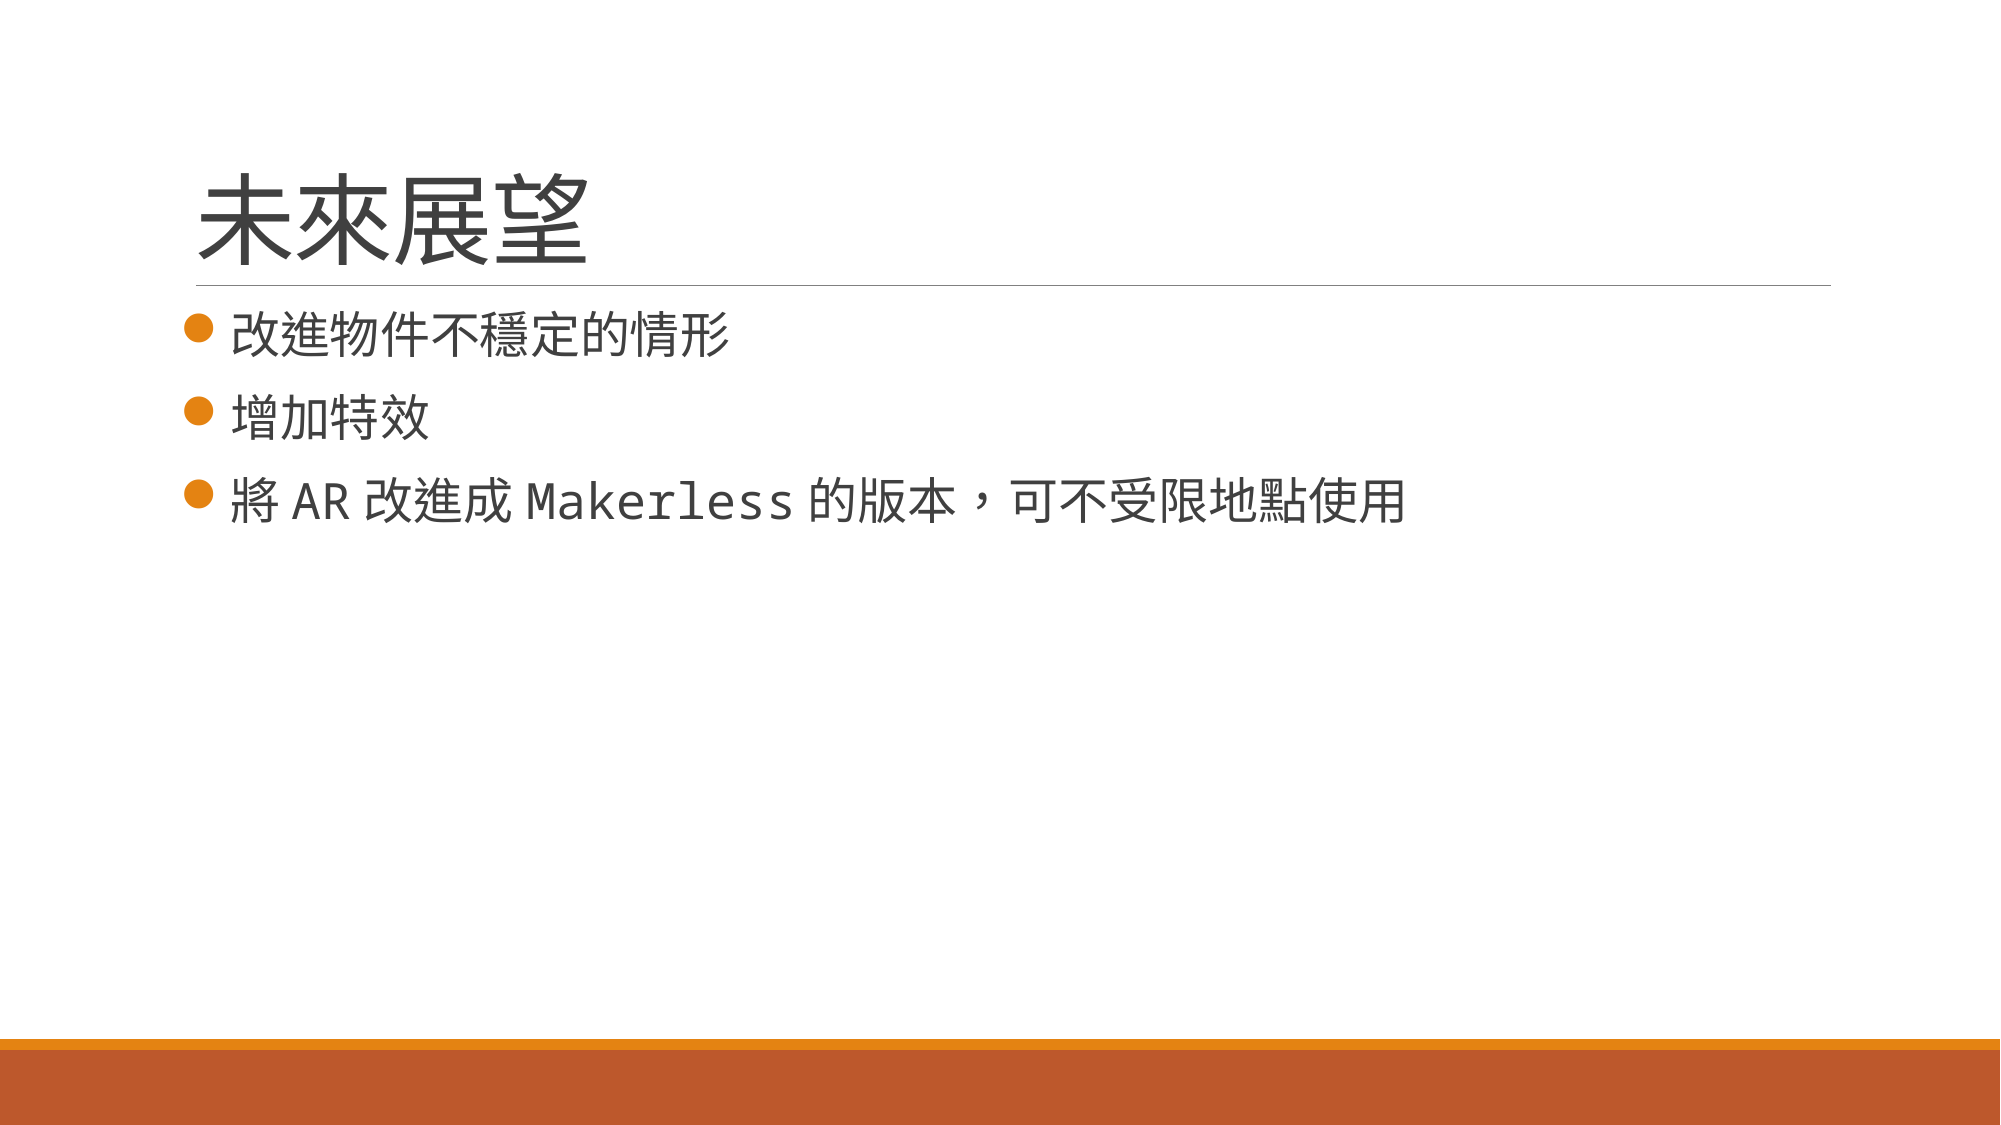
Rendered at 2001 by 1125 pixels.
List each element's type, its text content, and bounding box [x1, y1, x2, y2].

list 改進物件不穩定的情形 增加特效 將AR改進成Makerless的版本，可不受限地點使用 [180, 302, 1830, 963]
title 未來展望 [180, 47, 1830, 285]
